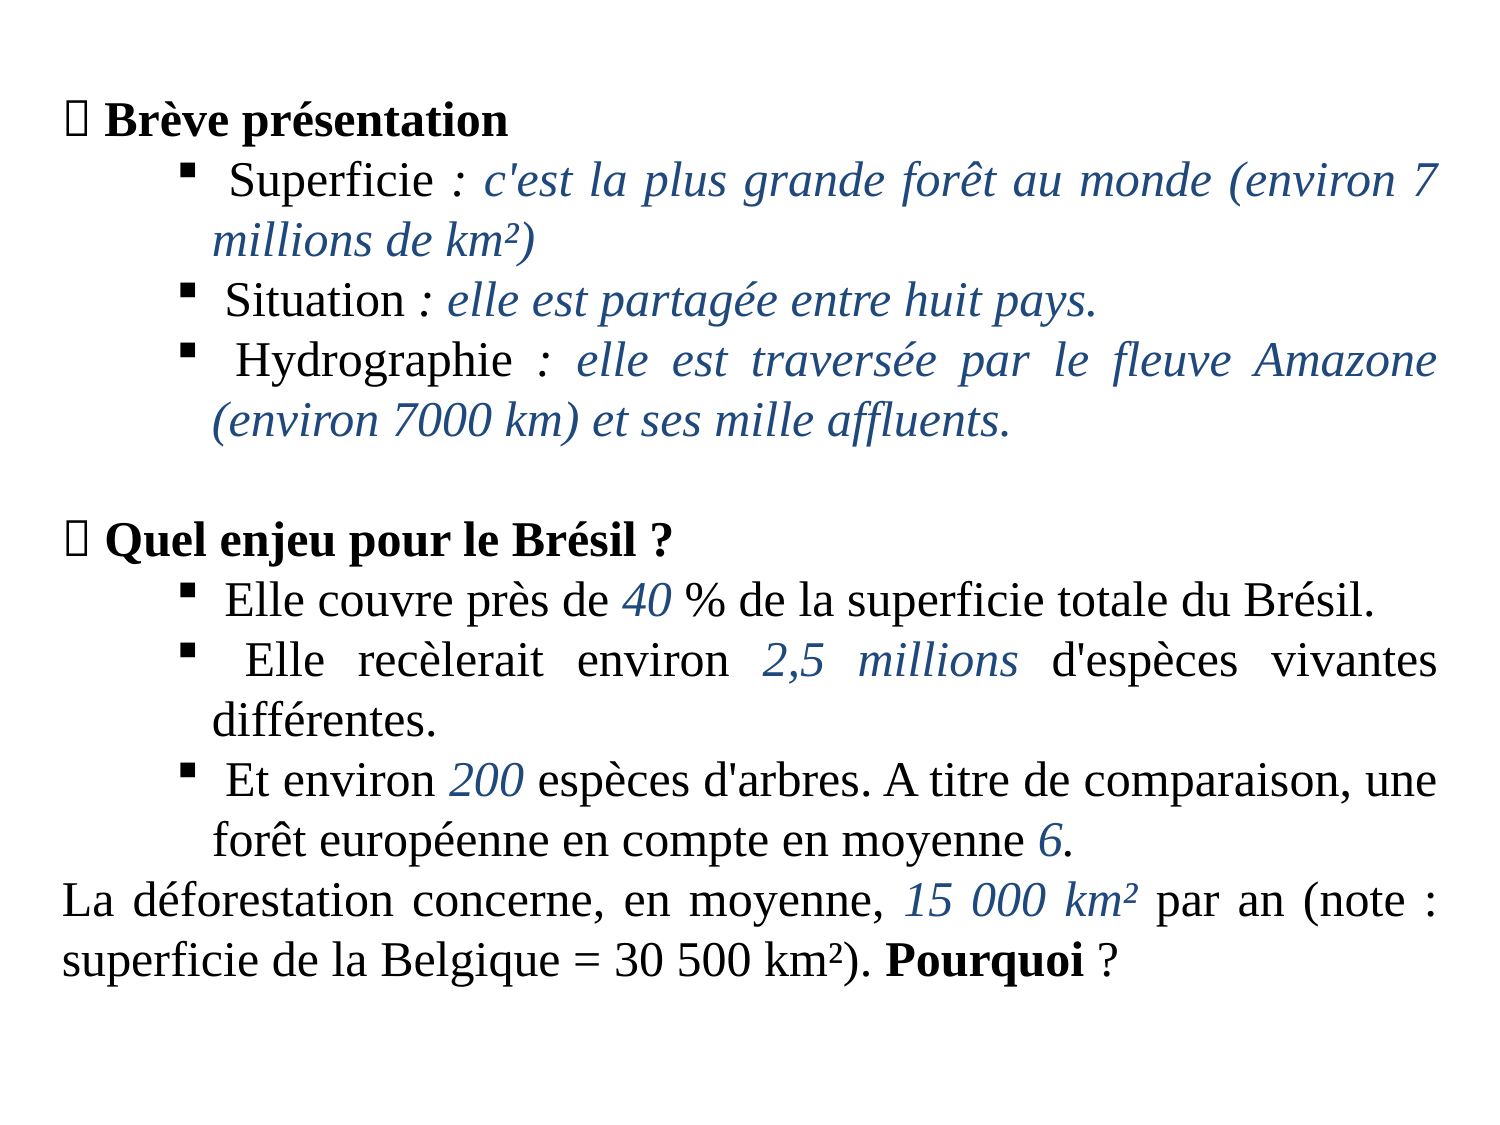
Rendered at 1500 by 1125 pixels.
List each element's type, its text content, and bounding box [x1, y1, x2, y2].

text_box  Brève présentation Superficie : c'est la plus grande forêt au monde (environ 7 millions de km²) Situation : elle est partagée entre huit pays. Hydrographie : elle est traversée par le fleuve Amazone (environ 7000 km) et ses mille affluents.  Quel enjeu pour le Brésil ? Elle couvre près de 40 % de la superficie totale du Brésil. Elle recèlerait environ 2,5 millions d'espèces vivantes différentes. Et environ 200 espèces d'arbres. A titre de comparaison, une forêt européenne en compte en moyenne 6. La déforestation concerne, en moyenne, 15 000 km² par an (note : superficie de la Belgique = 30 500 km²). Pourquoi ? [46, 78, 1454, 994]
